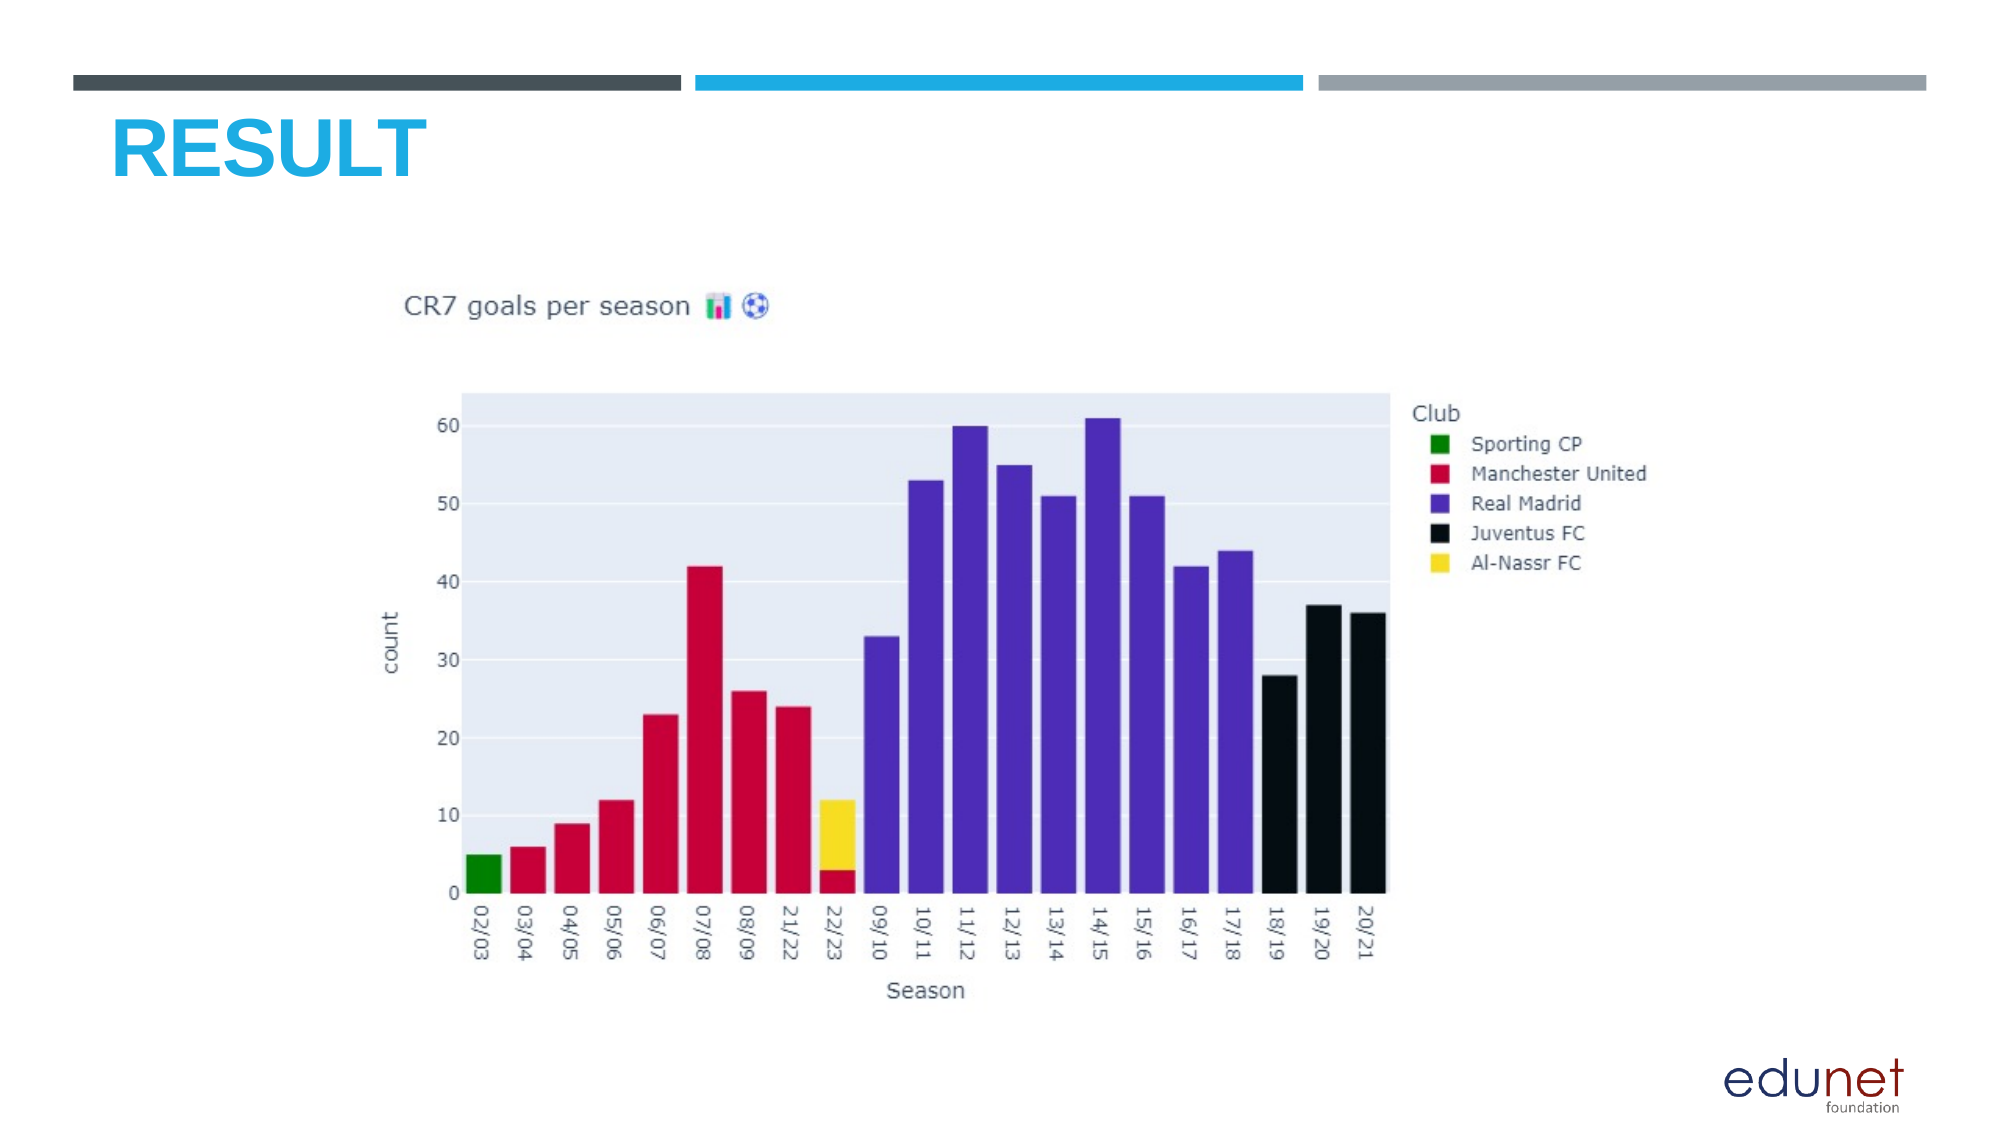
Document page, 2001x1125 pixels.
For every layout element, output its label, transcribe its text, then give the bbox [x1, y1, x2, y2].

title RESULT [100, 81, 1900, 282]
picture [337, 237, 1676, 1019]
picture [1724, 1057, 1904, 1113]
